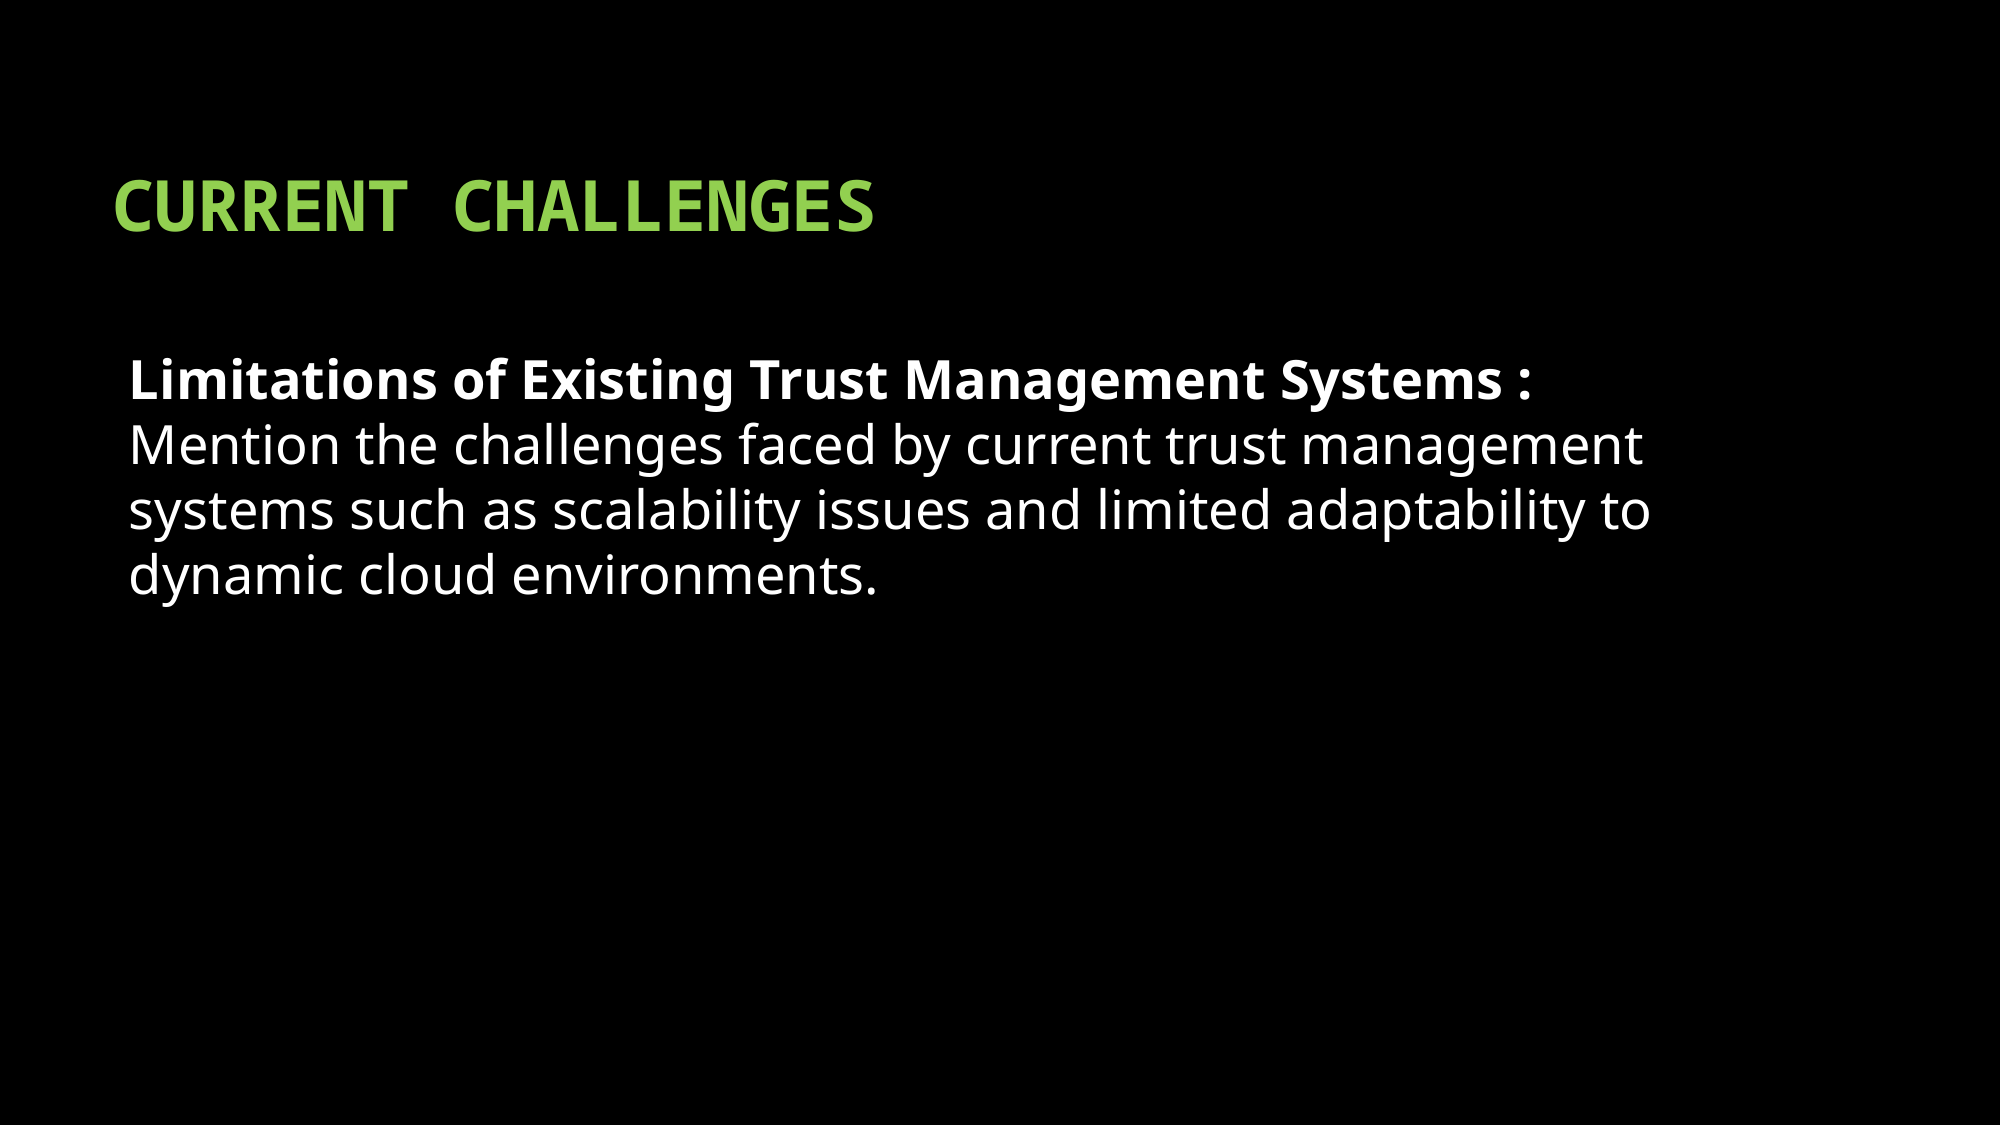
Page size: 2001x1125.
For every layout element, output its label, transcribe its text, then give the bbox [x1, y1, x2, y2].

text_box Limitations of Existing Trust Management Systems : Mention the challenges faced by current trust management systems such as scalability issues and limited adaptability to dynamic cloud environments. [114, 338, 1756, 613]
title CURRENT CHALLENGES [55, 66, 1555, 254]
